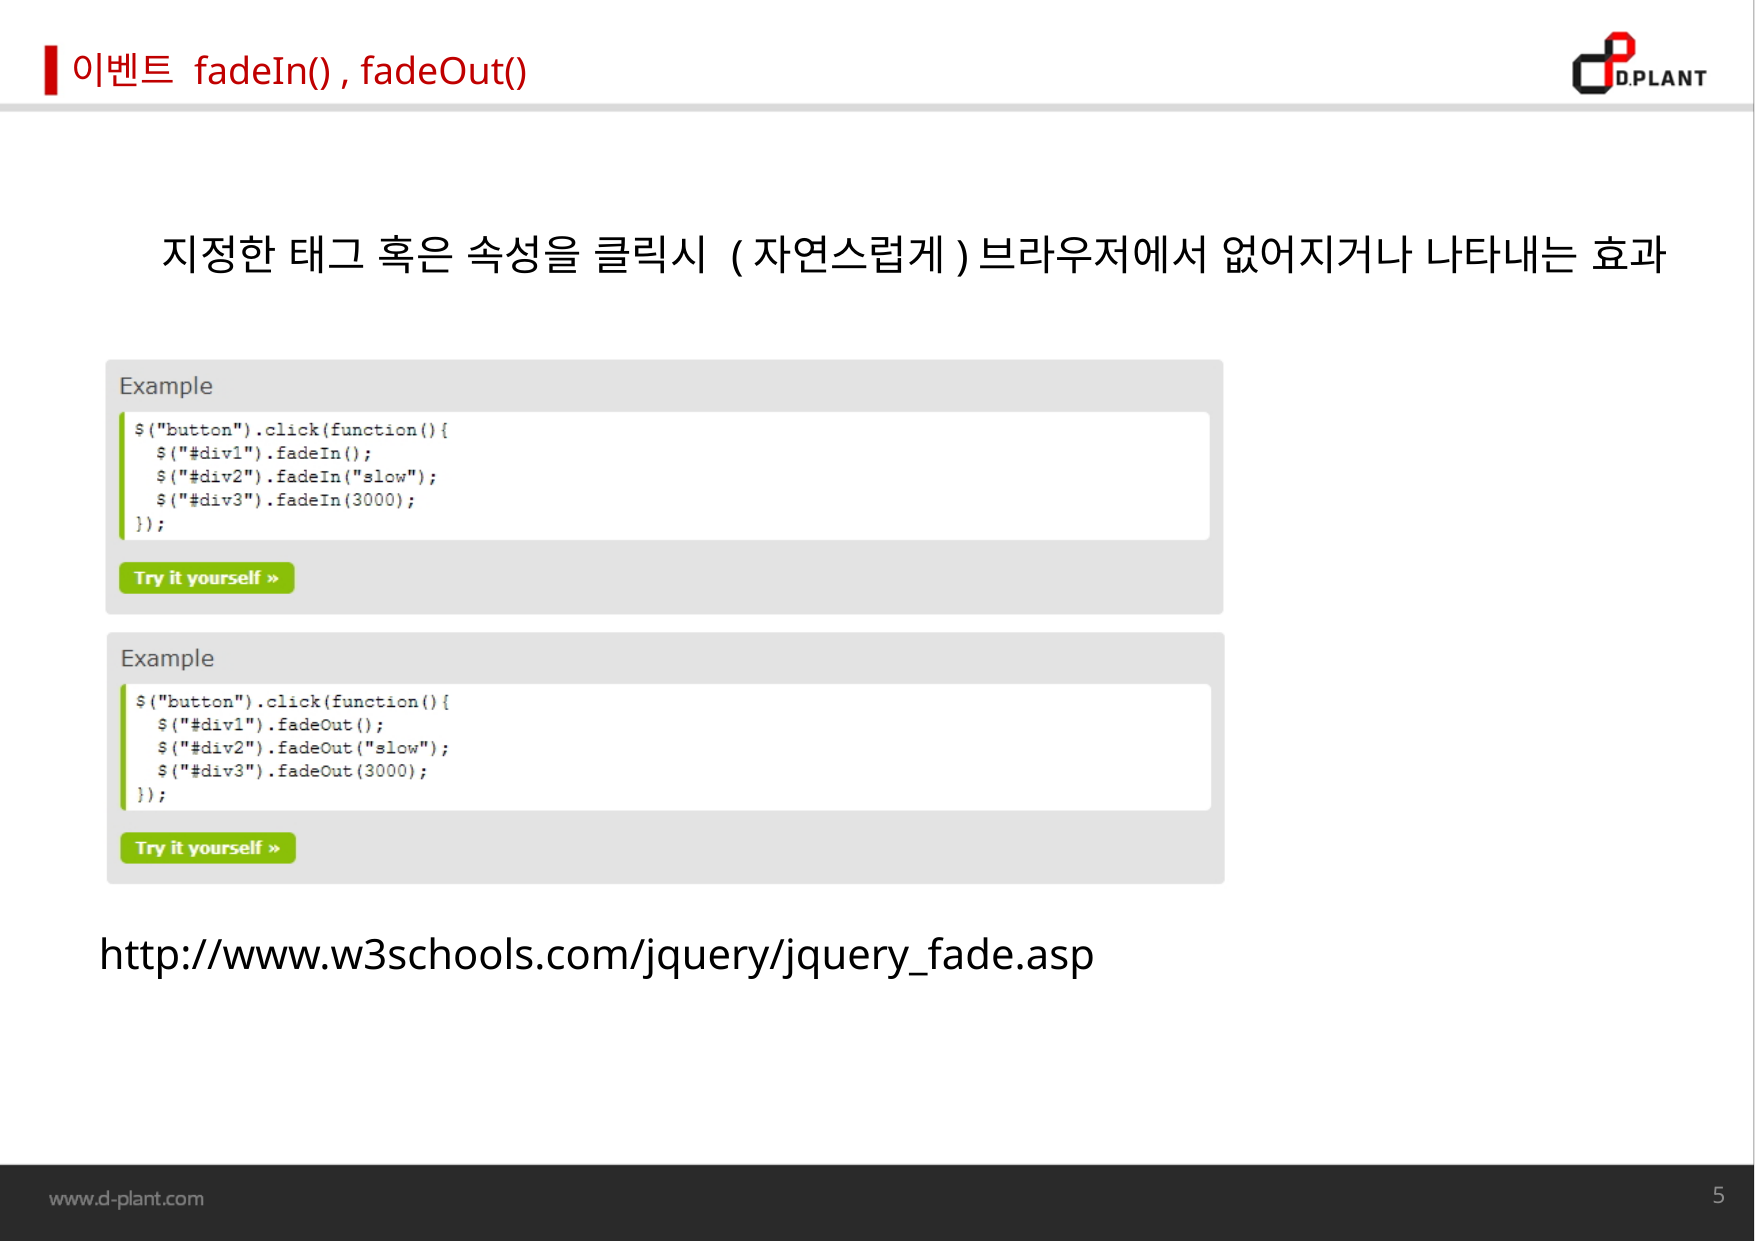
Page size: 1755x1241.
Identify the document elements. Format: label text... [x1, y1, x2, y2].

picture [0, 0, 1755, 1241]
text_box 지정한 태그 혹은 속성을 클릭시 (자연스럽게)브라우저에서 없어지거나 나타내는 효과 [146, 221, 1684, 287]
text_box http://www.w3schools.com/jquery/jquery_fade.asp [84, 920, 1111, 985]
text_box 이벤트 fadeIn() , fadeOut() [56, 39, 542, 99]
slide_number 5 [1673, 1163, 1743, 1230]
